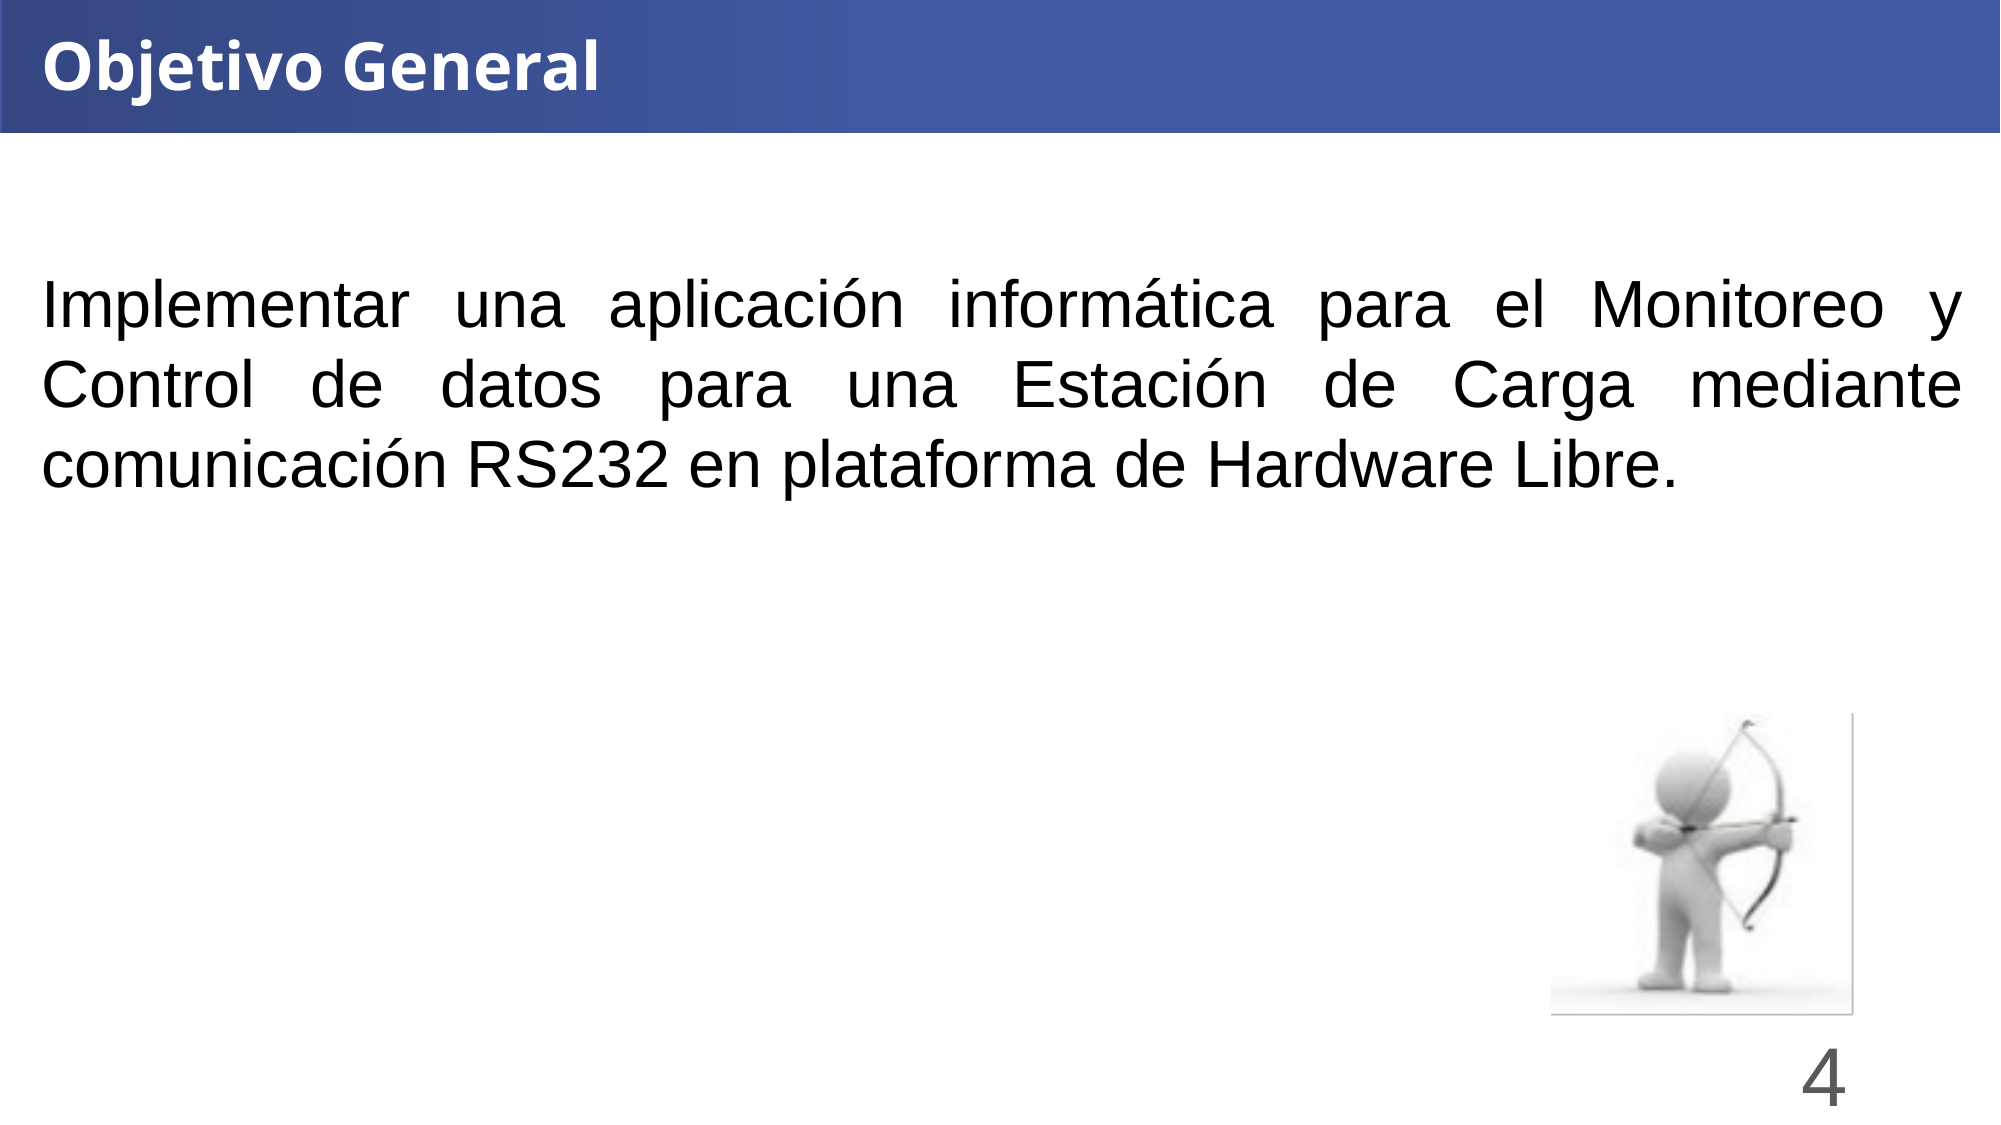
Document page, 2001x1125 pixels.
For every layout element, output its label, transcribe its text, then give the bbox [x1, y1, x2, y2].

picture [0, 0, 2000, 133]
text_box Implementar una aplicación informática para el Monitoreo y Control de datos para una Estación de Carga mediante comunicación RS232 en plataforma de Hardware Libre. [26, 252, 1980, 738]
slide_number 4 [1412, 1042, 1863, 1103]
picture [1551, 713, 1859, 1021]
